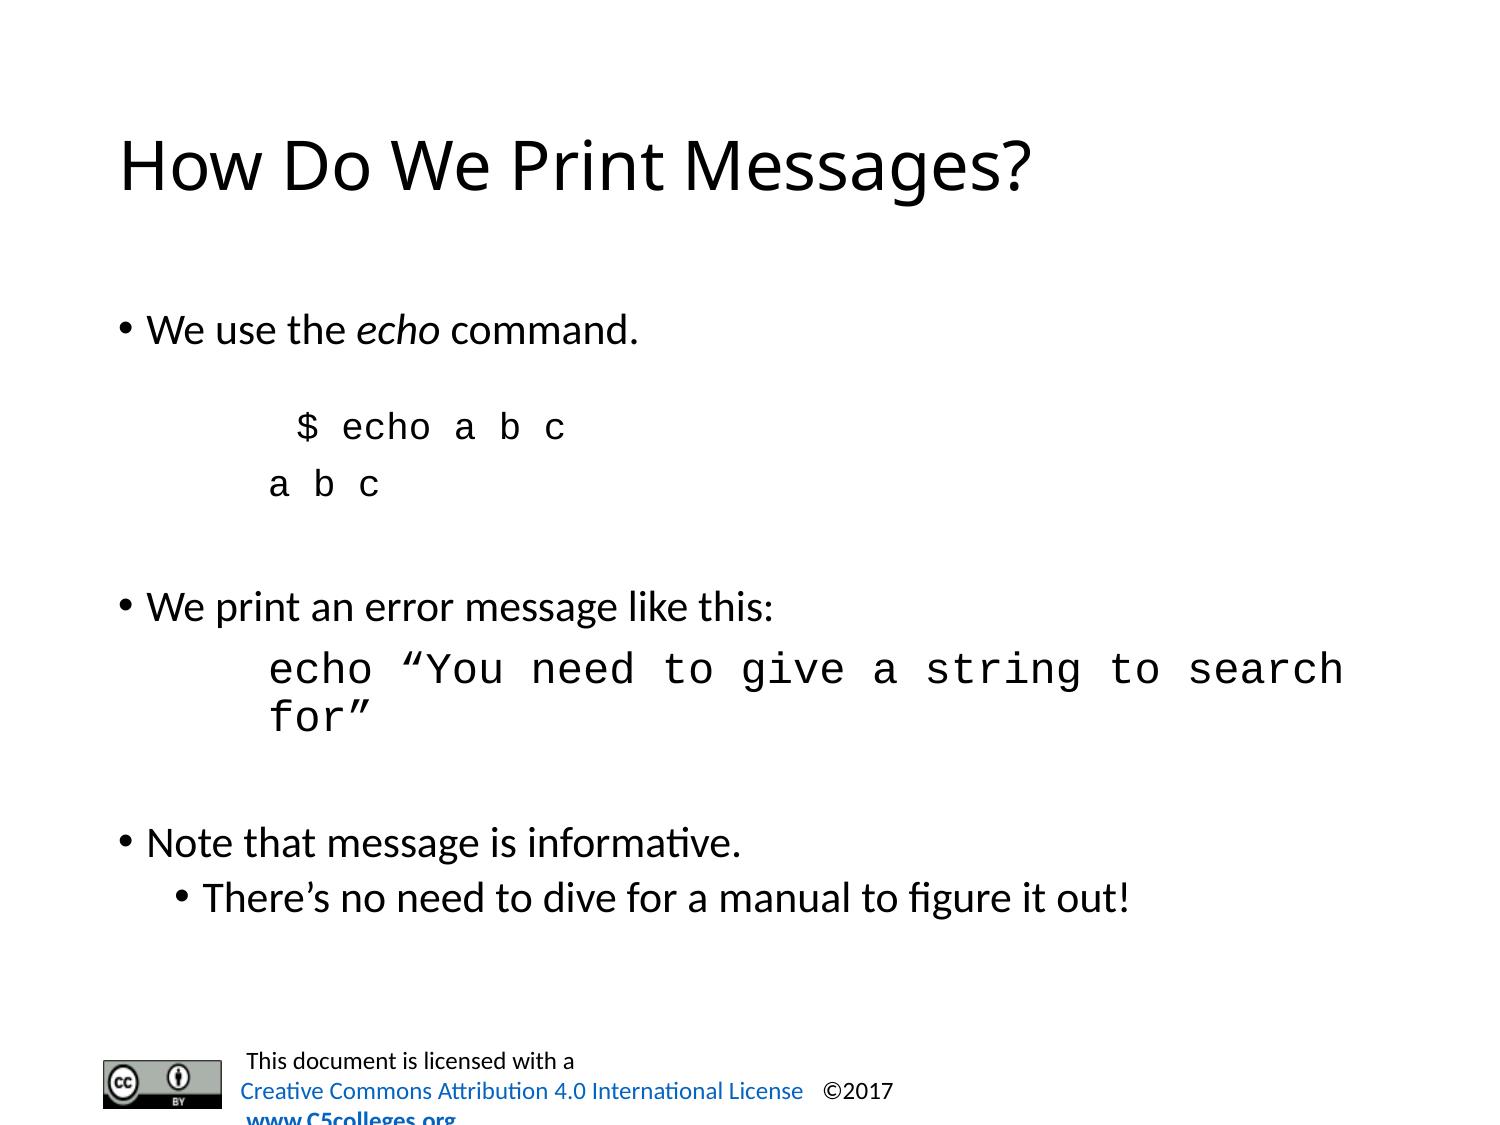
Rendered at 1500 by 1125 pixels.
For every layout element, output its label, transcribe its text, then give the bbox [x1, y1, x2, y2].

list We use the echo command. $ echo a b c a b c We print an error message like this: echo “You need to give a string to search for” Note that message is informative. There’s no need to dive for a manual to figure it out! [103, 299, 1397, 1014]
title How Do We Print Messages? [103, 59, 1397, 278]
picture [103, 1060, 222, 1109]
